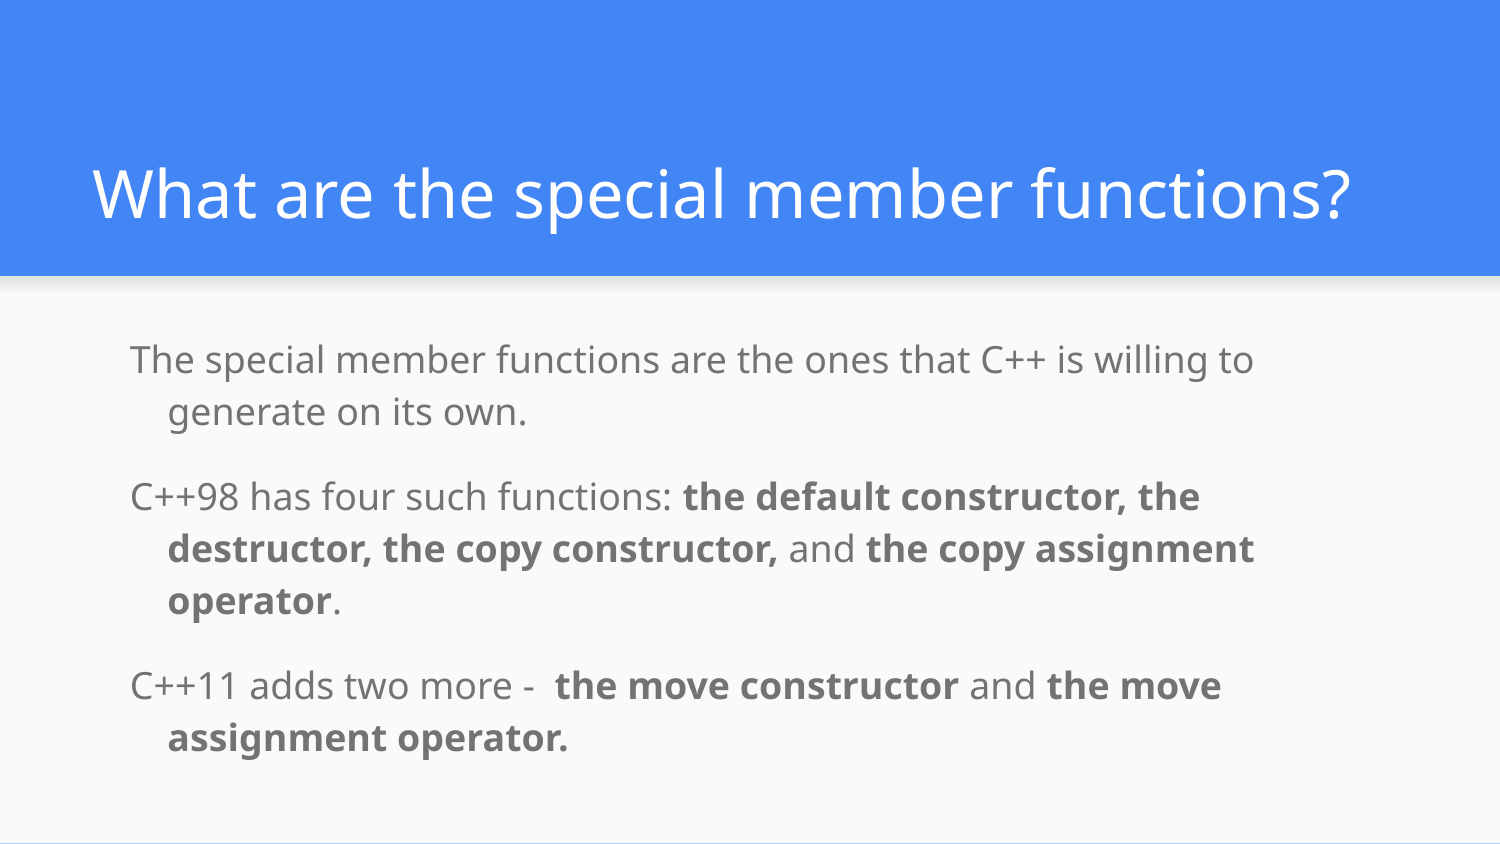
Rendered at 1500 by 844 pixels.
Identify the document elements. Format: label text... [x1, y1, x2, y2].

title What are the special member functions? [77, 121, 1427, 248]
list The special member functions are the ones that C++ is willing to generate on its own. C++98 has four such functions: the default constructor, the destructor, the copy constructor, and the copy assignment operator. C++11 adds two more - the move constructor and the move assignment operator. [77, 314, 1427, 760]
